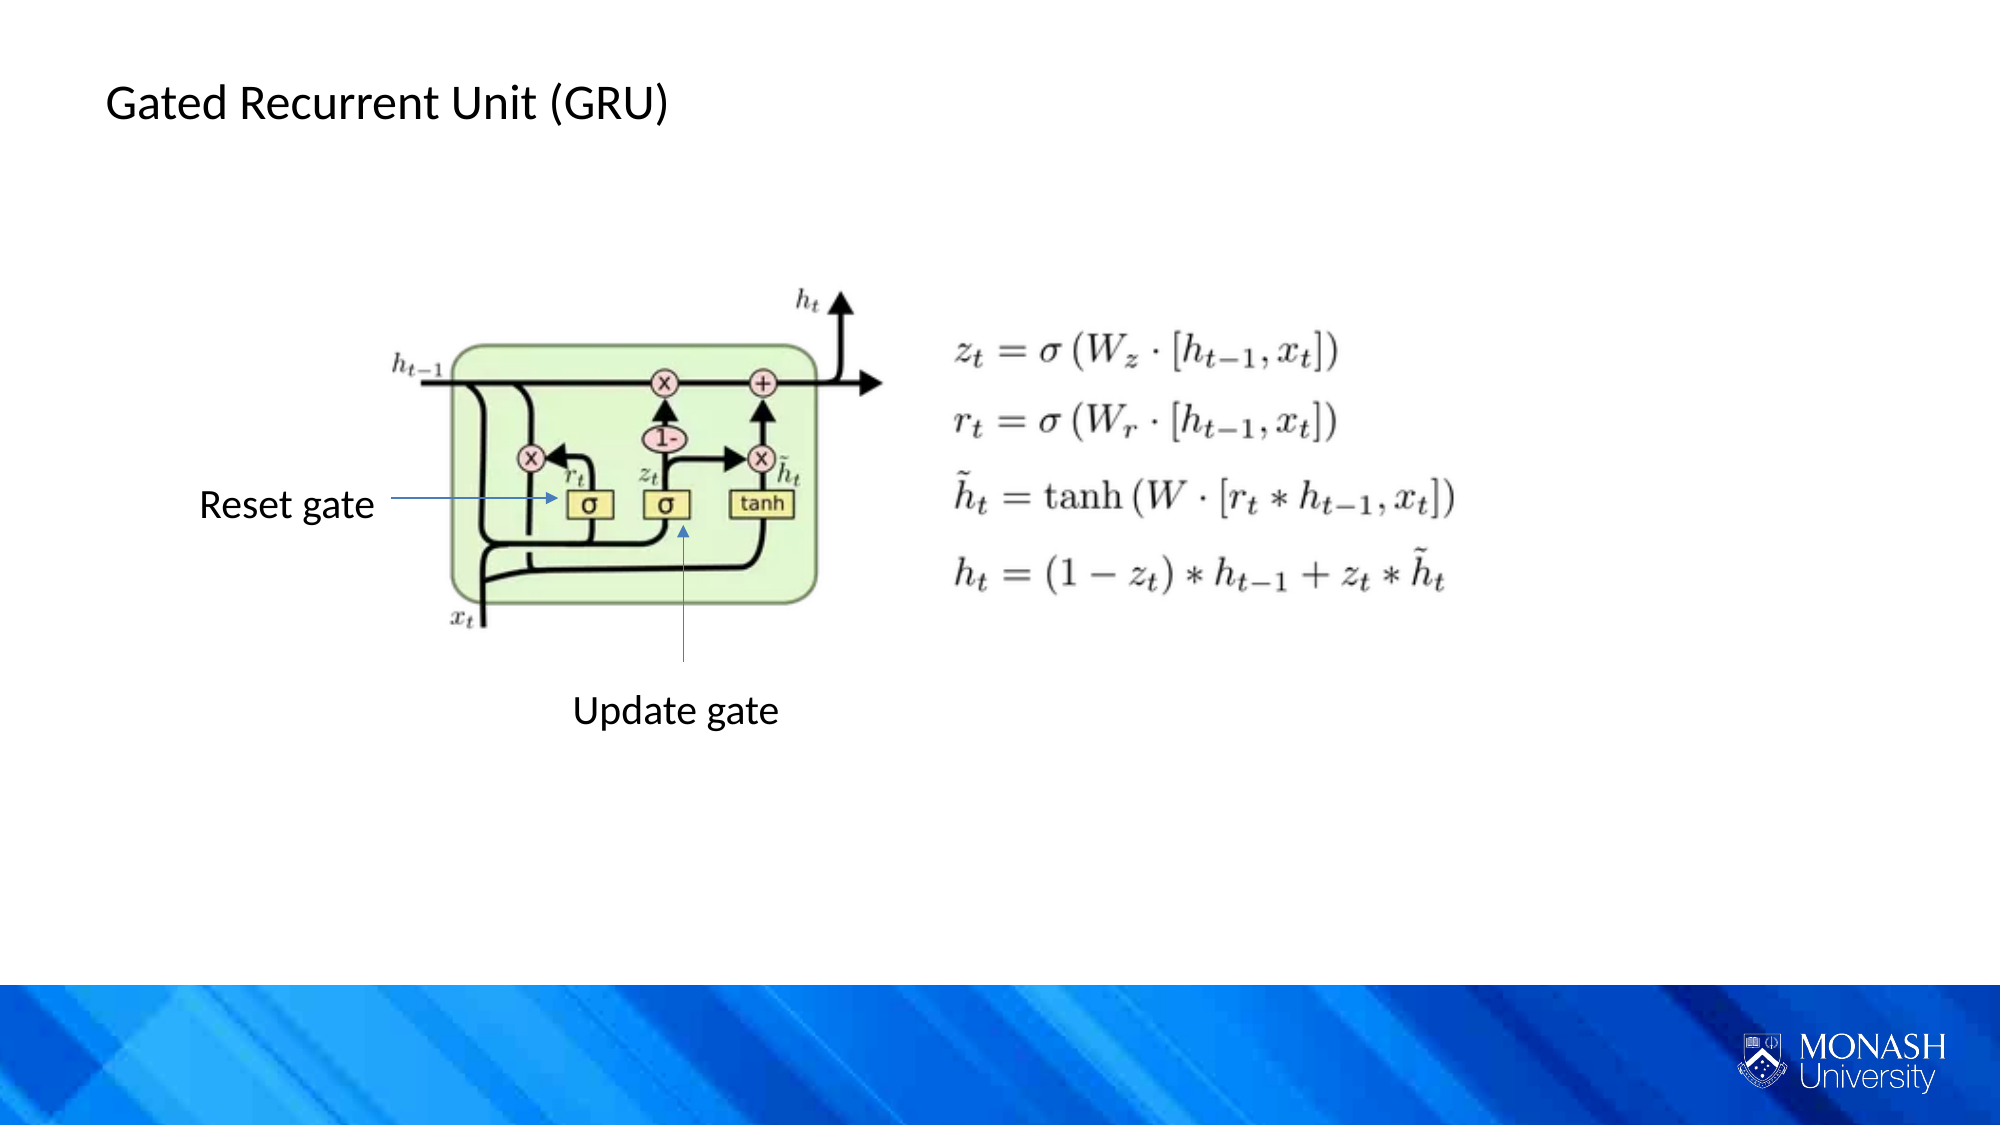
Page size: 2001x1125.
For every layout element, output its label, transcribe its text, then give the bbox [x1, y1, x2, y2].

text_box Update gate [557, 675, 795, 740]
picture [374, 262, 1488, 663]
picture [0, 985, 2000, 1125]
text_box Gated Recurrent Unit (GRU) [90, 61, 685, 137]
text_box Reset gate [184, 469, 369, 535]
